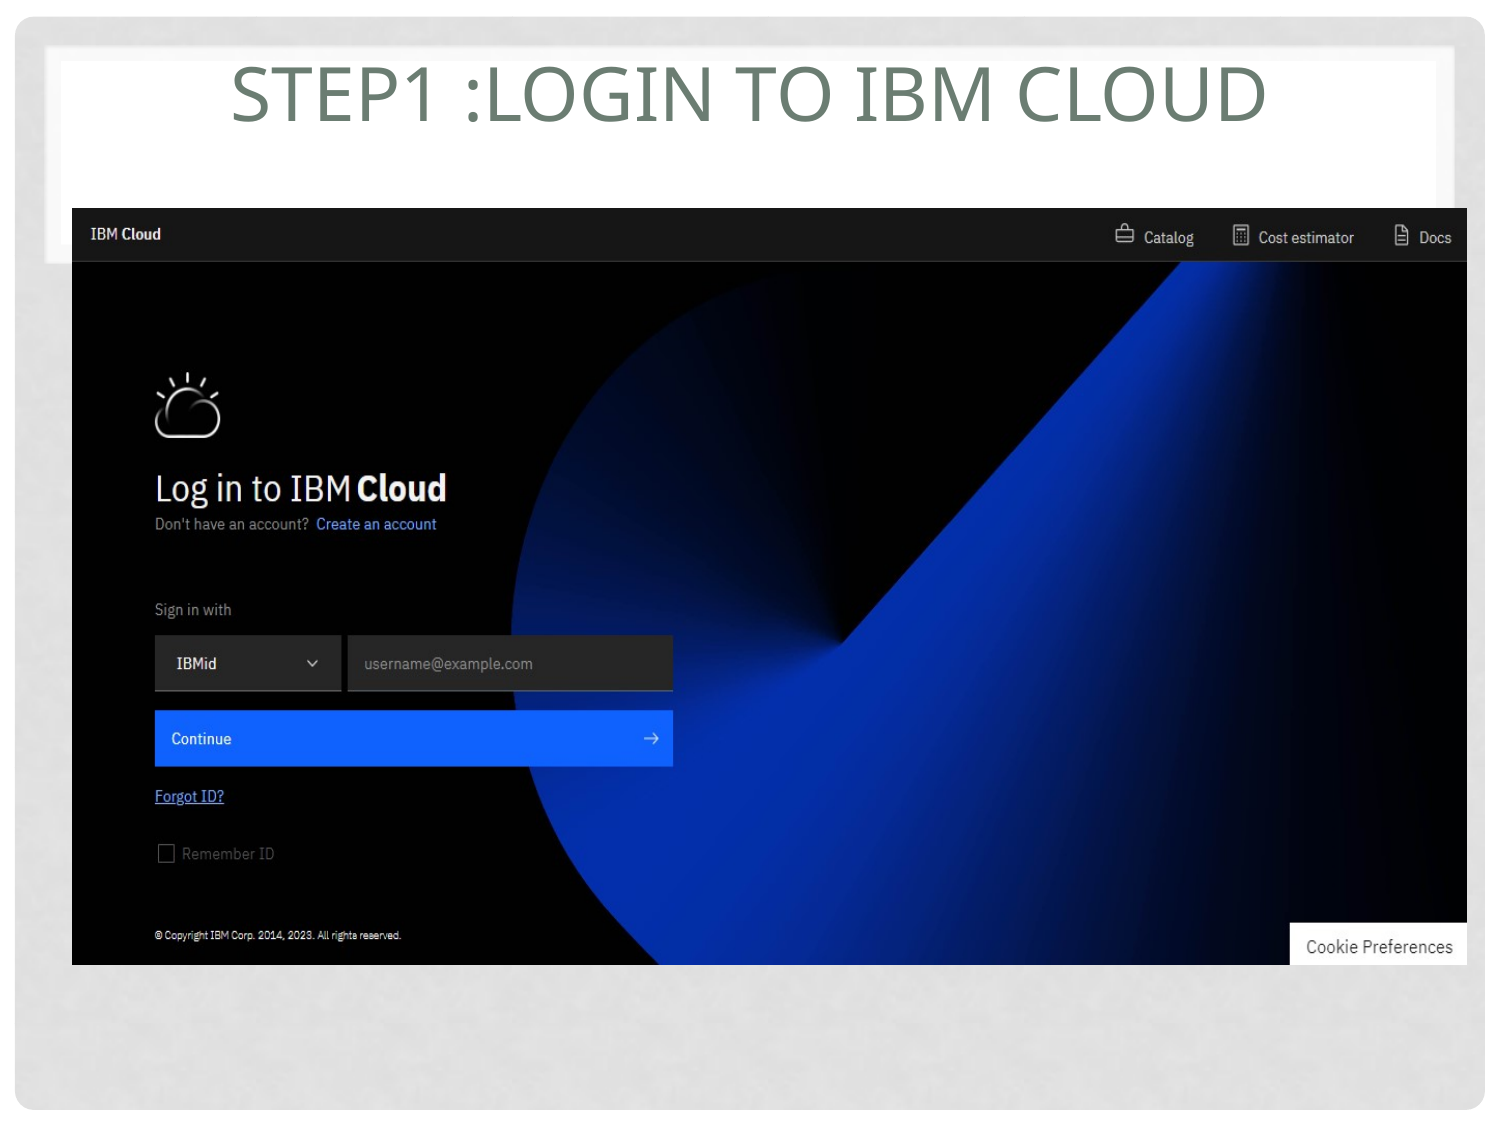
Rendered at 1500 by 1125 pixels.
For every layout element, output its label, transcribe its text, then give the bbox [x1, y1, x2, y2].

title STEP1 :Login to IBM cloud [75, 0, 1425, 185]
picture [72, 207, 1467, 965]
